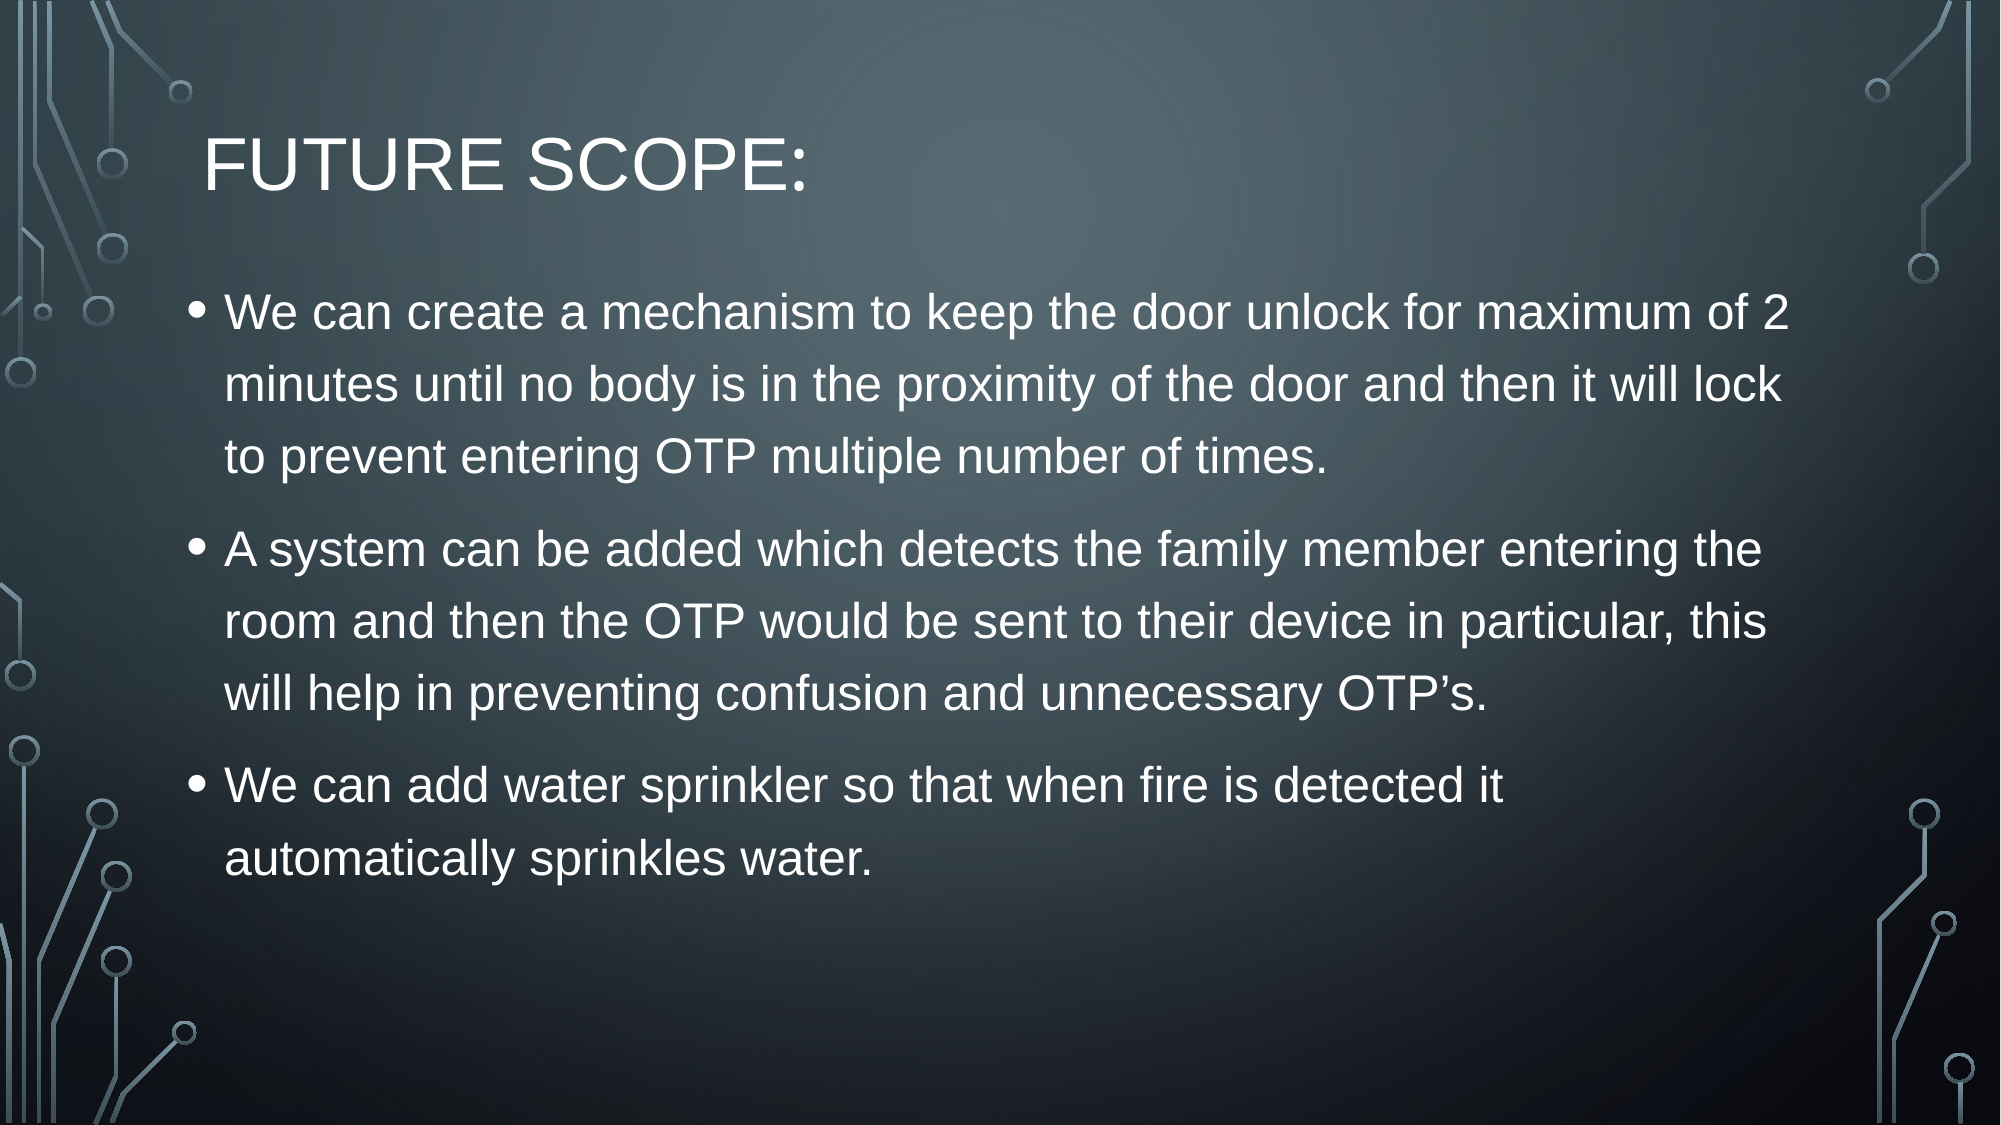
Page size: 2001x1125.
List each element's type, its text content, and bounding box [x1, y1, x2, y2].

list We can create a mechanism to keep the door unlock for maximum of 2 minutes until no body is in the proximity of the door and then it will lock to prevent entering OTP multiple number of times. A system can be added which detects the family member entering the room and then the OTP would be sent to their device in particular, this will help in preventing confusion and unnecessary OTP’s. We can add water sprinkler so that when fire is detected it automatically sprinkles water. [171, 259, 1813, 1058]
title FUTURE SCOPE: [187, 101, 1813, 232]
